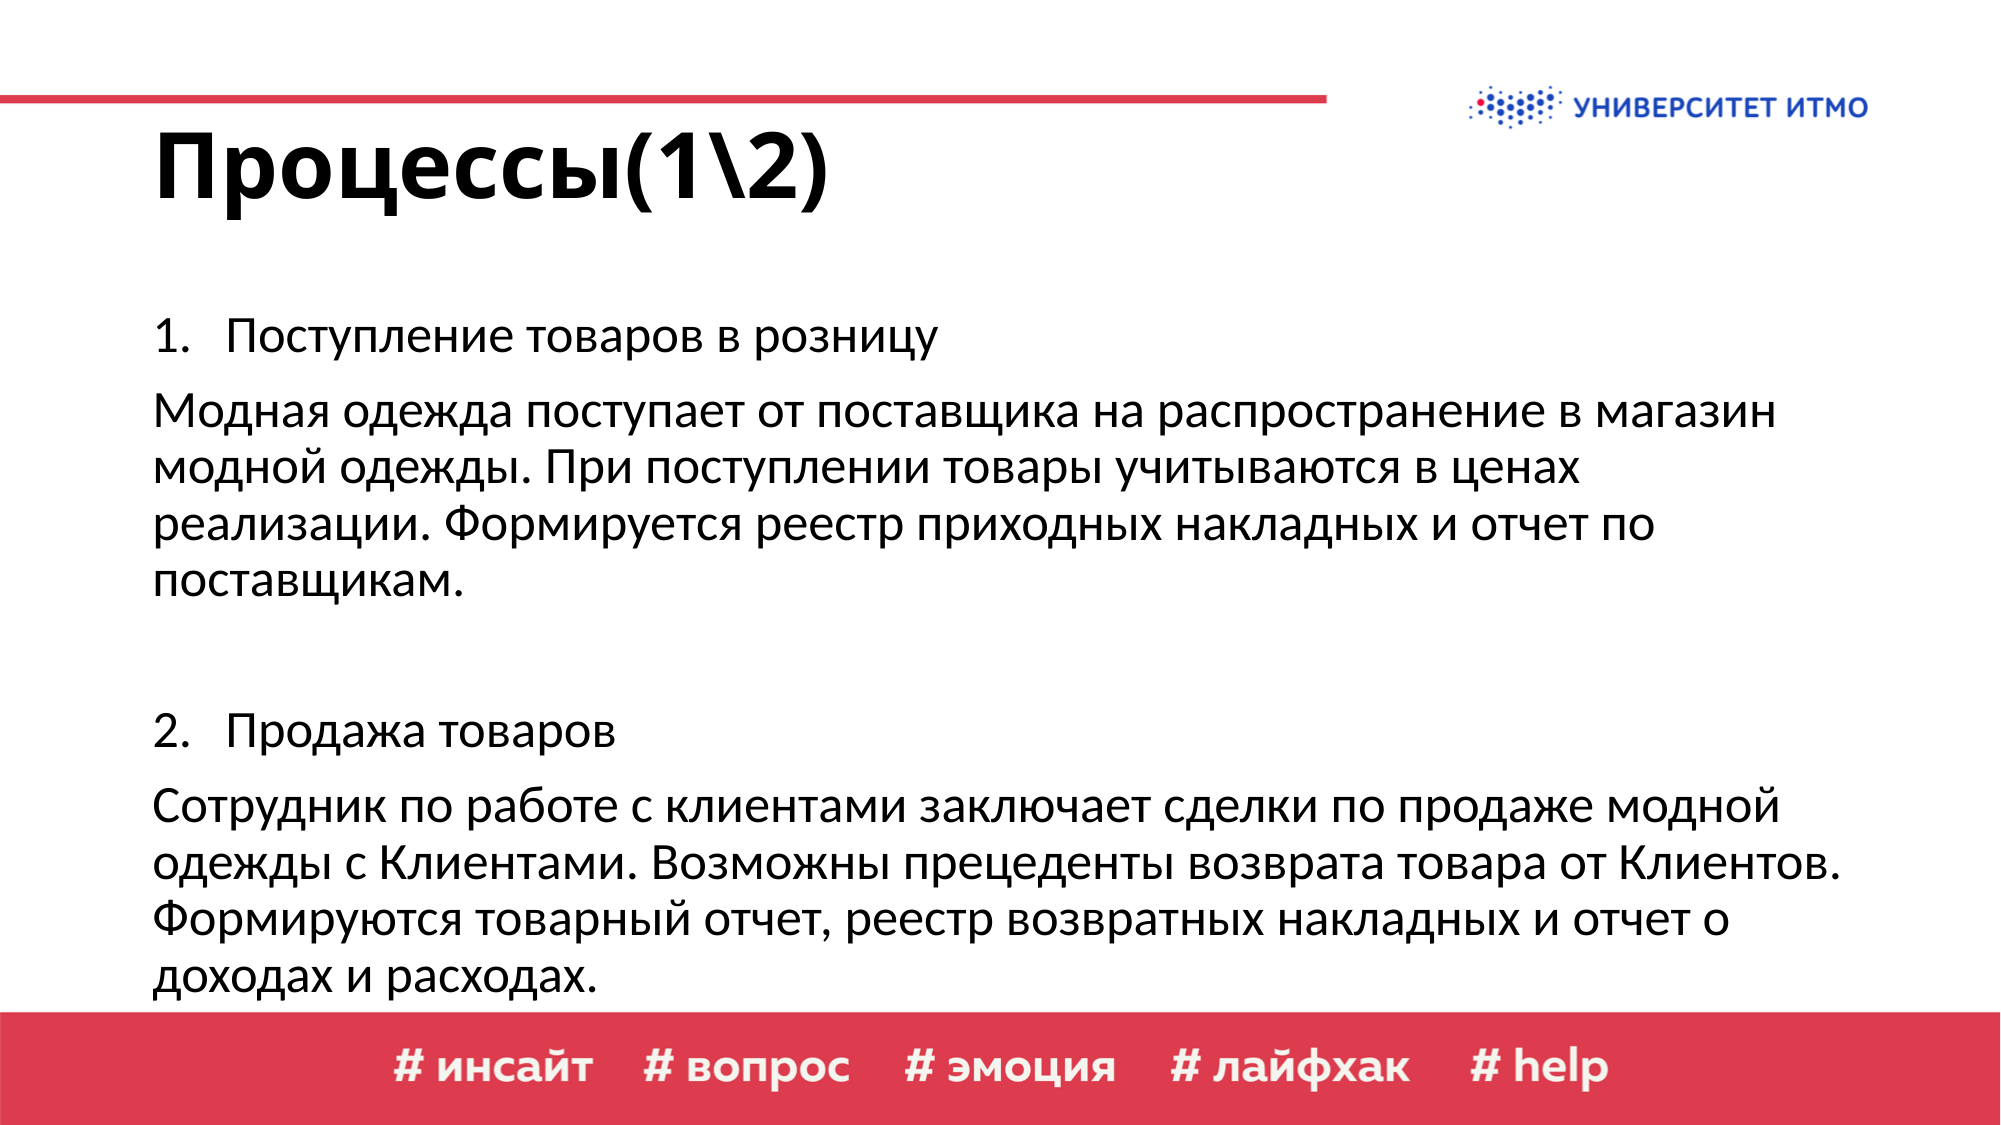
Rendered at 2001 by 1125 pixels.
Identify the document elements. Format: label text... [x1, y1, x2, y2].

title Процессы(1\2) [137, 59, 1863, 278]
picture [0, 0, 2001, 1125]
list Поступление товаров в розницу Модная одежда поступает от поставщика на распространение в магазин модной одежды. При поступлении товары учитываются в ценах реализации. Формируется реестр приходных накладных и отчет по поставщикам. Продажа товаров Сотрудник по работе с клиентами заключает сделки по продаже модной одежды с Клиентами. Возможны прецеденты возврата товара от Клиентов. Формируются товарный отчет, реестр возвратных накладных и отчет о доходах и расходах. [137, 299, 1863, 1014]
